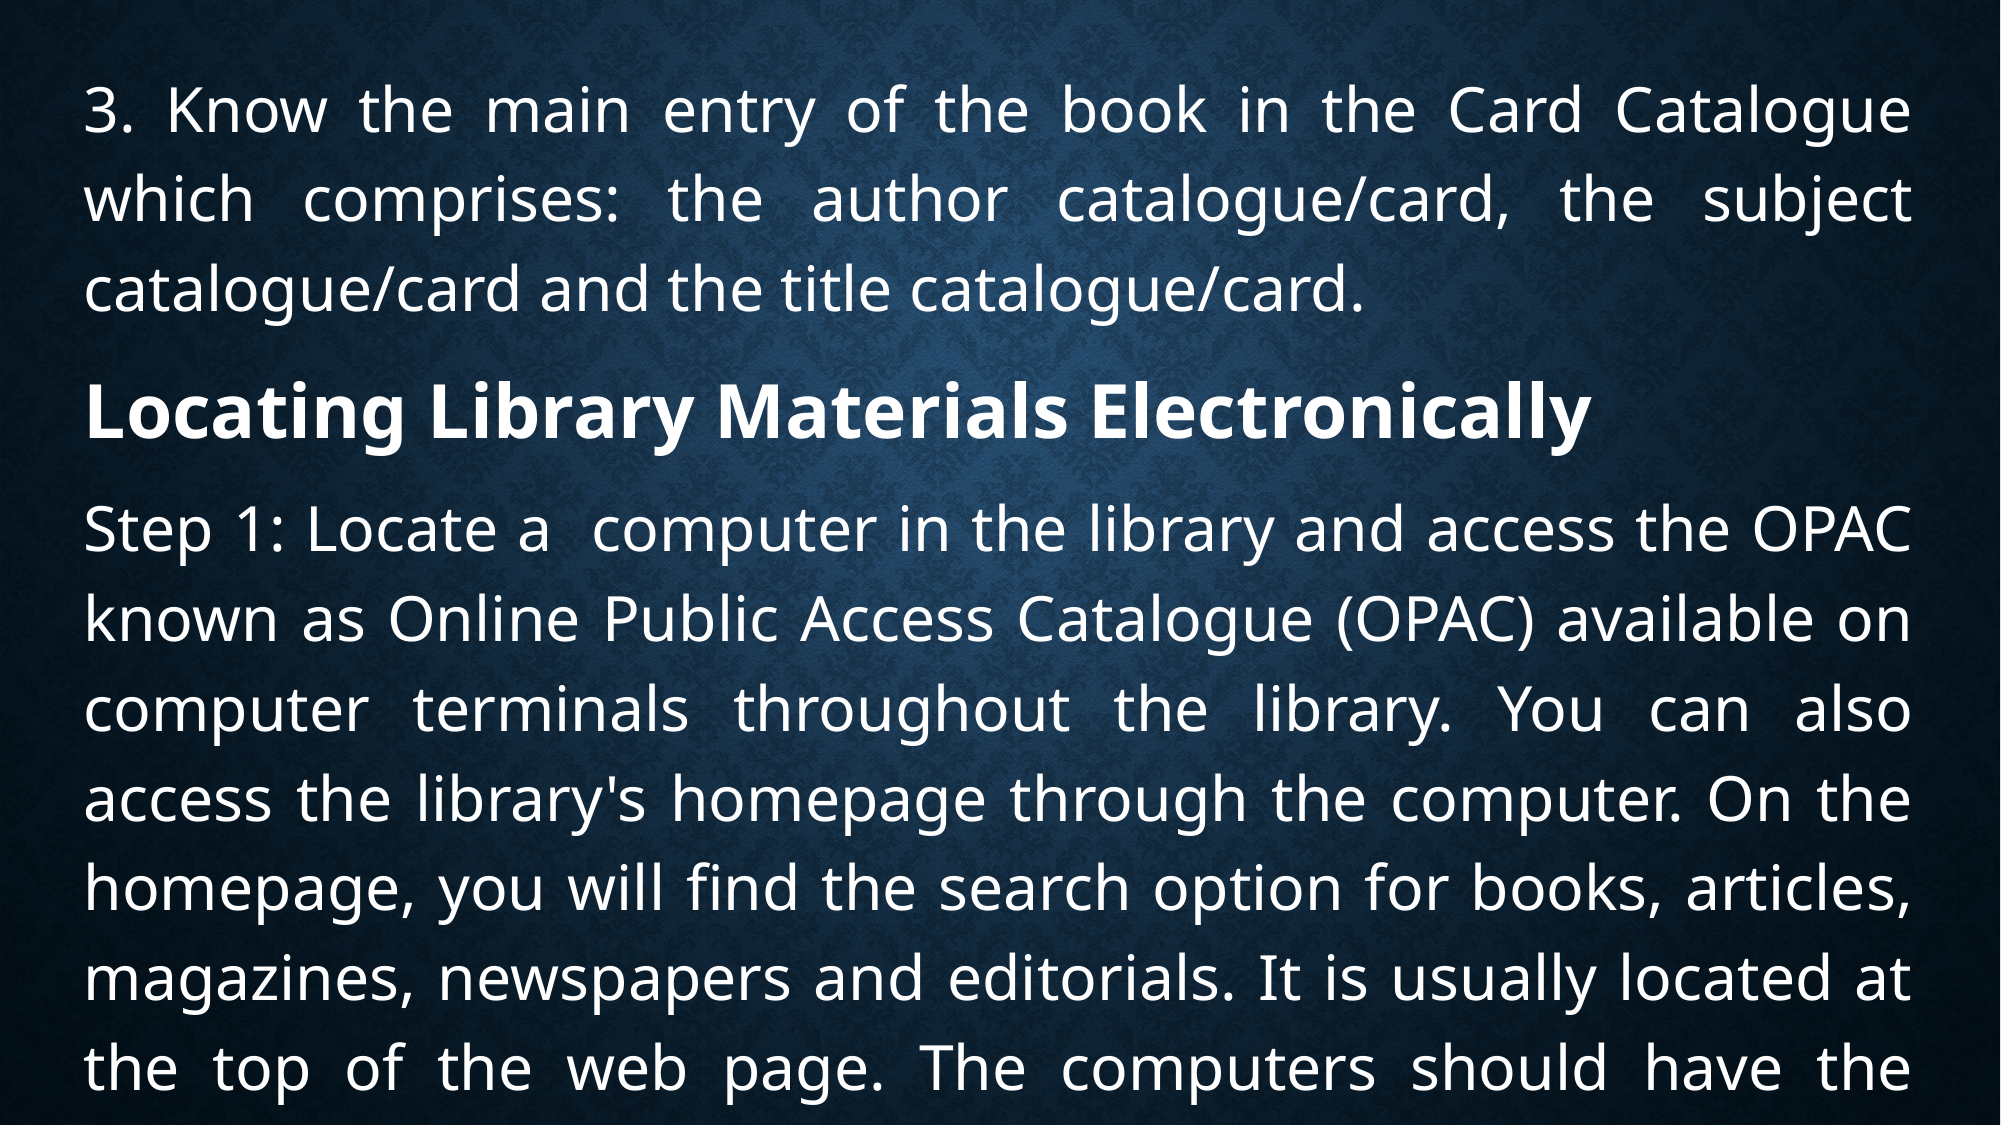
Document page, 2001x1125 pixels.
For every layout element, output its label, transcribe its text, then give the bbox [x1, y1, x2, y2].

list 3. Know the main entry of the book in the Card Catalogue which comprises: the author catalogue/card, the subject catalogue/card and the title catalogue/card. Locating Library Materials Electronically Step 1: Locate a computer in the library and access the OPAC known as Online Public Access Catalogue (OPAC) available on computer terminals throughout the library. You can also access the library's homepage through the computer. On the homepage, you will find the search option for books, articles, magazines, newspapers and editorials. It is usually located at the top of the web page. The computers should have the library's homepage set as the computer's homepage. If not, type the library's web address into the computer's internet browser. [68, 47, 1931, 1057]
